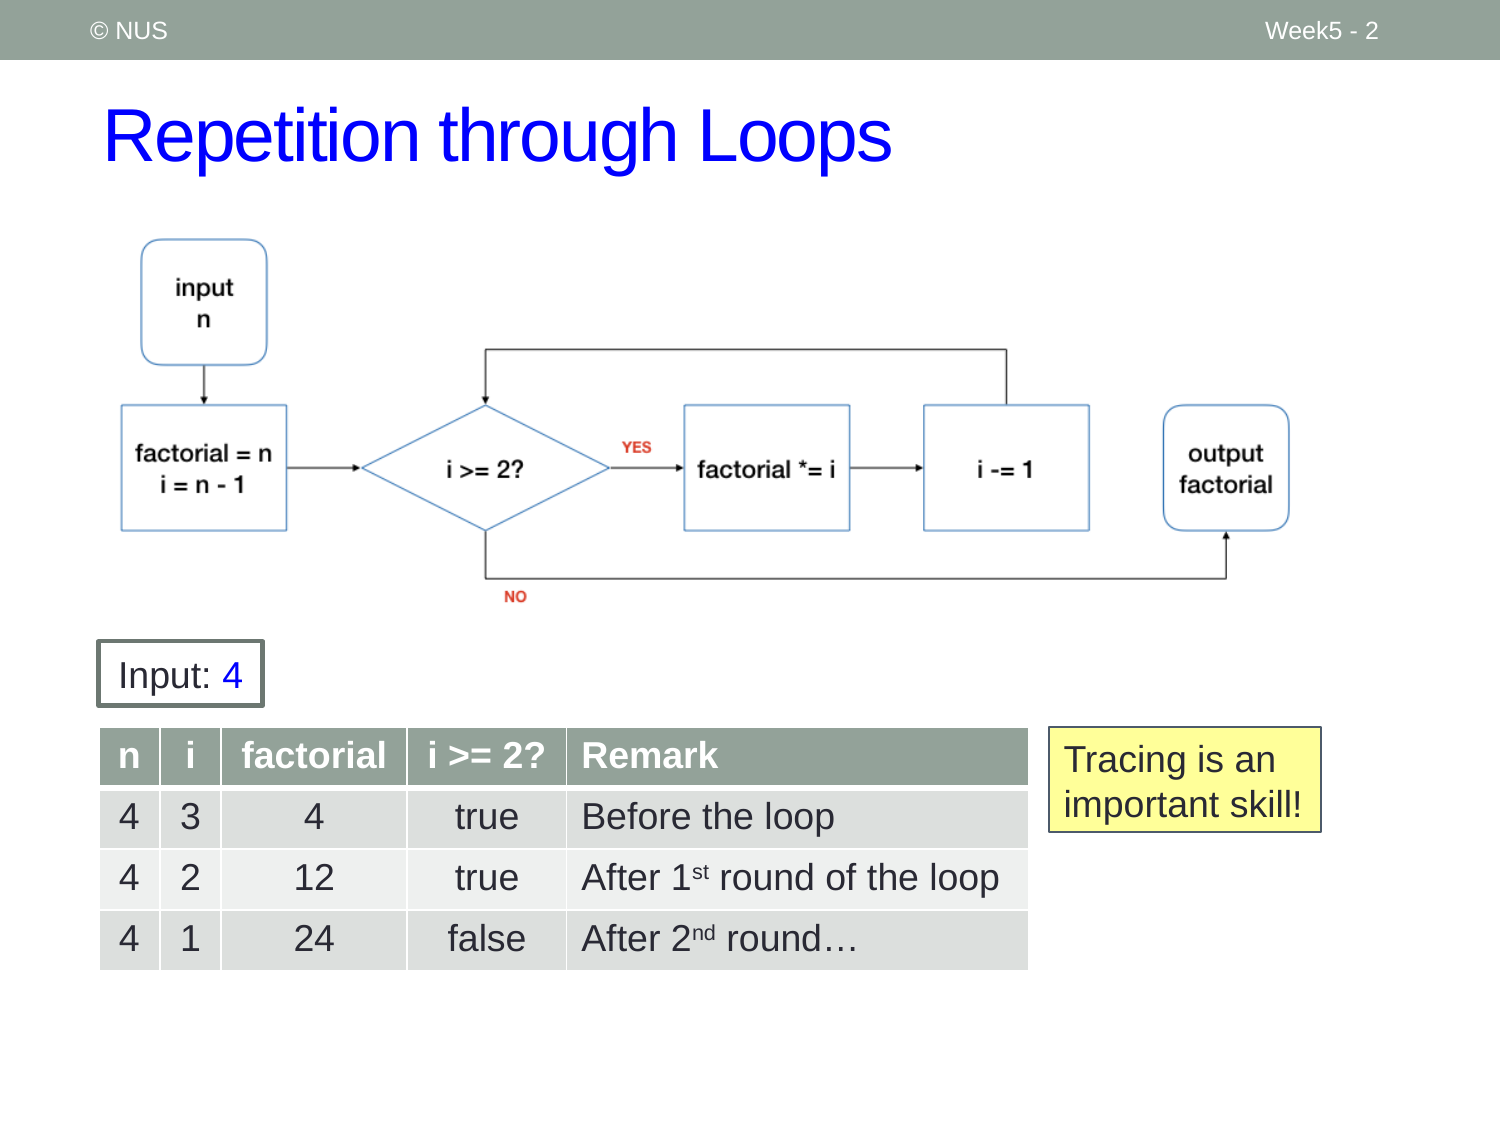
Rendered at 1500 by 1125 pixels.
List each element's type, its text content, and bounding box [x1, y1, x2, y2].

table_cell Before the loop [567, 791, 1028, 848]
table_cell false [408, 911, 566, 970]
slide_number © NUS [75, 3, 550, 57]
table_cell true [408, 850, 566, 909]
table_cell 1 [161, 911, 220, 970]
table_header factorial [222, 728, 406, 785]
table_cell 4 [100, 911, 159, 970]
table_cell 24 [222, 911, 406, 970]
text_box Tracing is an important skill! [1047, 726, 1324, 834]
table_cell true [408, 791, 566, 848]
table_header n [100, 728, 159, 785]
table_cell 3 [161, 791, 220, 848]
table_header i >= 2? [408, 728, 566, 785]
slide_number Week5 - 2 [1250, 3, 1425, 57]
picture [74, 217, 1360, 720]
table_cell 2 [161, 850, 220, 909]
table_cell 4 [222, 791, 406, 848]
table_header i [161, 728, 220, 785]
table_header Remark [567, 728, 1028, 785]
table_cell After 2nd round… [567, 911, 1028, 970]
title Repetition through Loops [87, 62, 1463, 200]
table_cell After 1st round of the loop [567, 850, 1028, 909]
table_cell 4 [100, 791, 159, 848]
table_cell 12 [222, 850, 406, 909]
table_cell 4 [100, 850, 159, 909]
